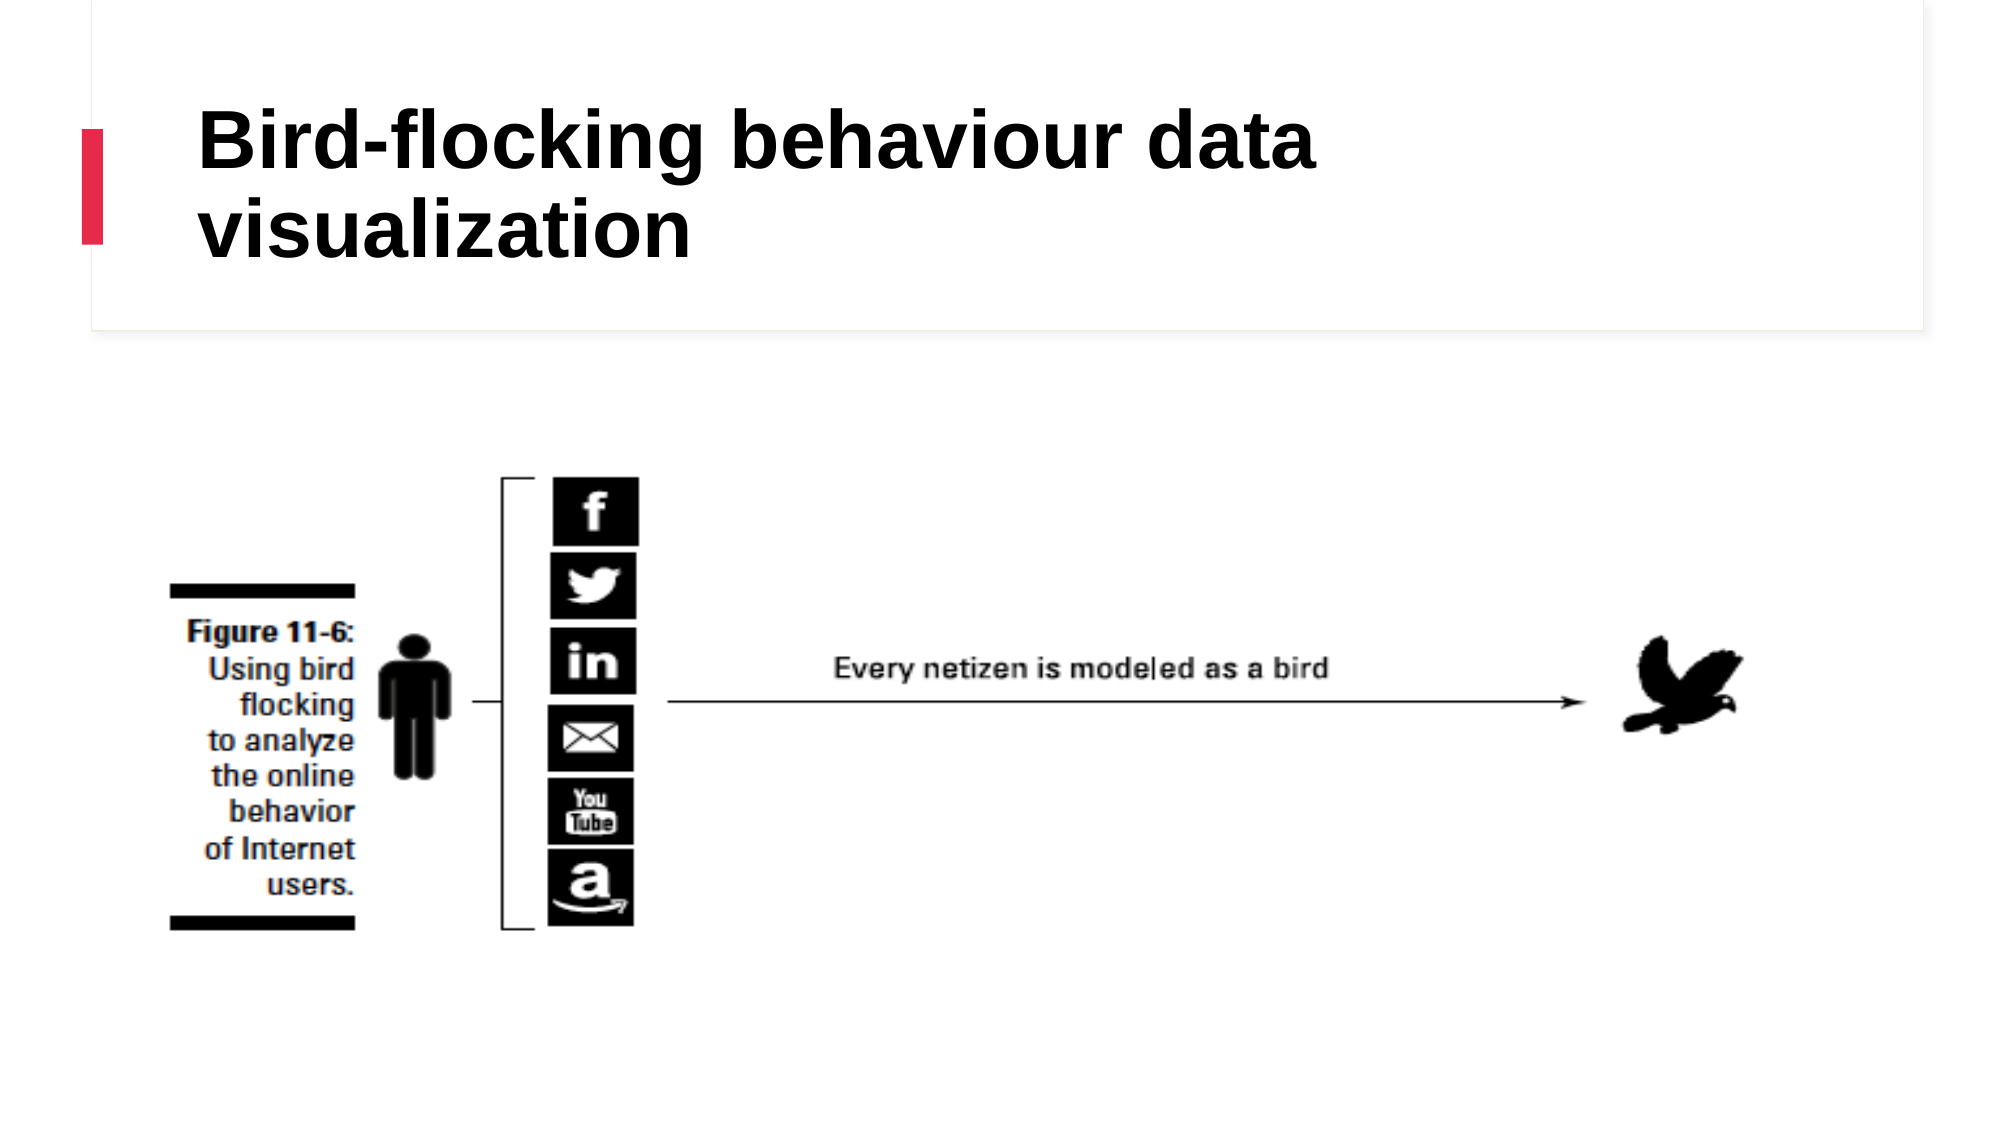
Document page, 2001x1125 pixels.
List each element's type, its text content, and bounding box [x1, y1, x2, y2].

title Bird-flocking behaviour data visualization [183, 90, 1851, 284]
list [137, 461, 1851, 958]
